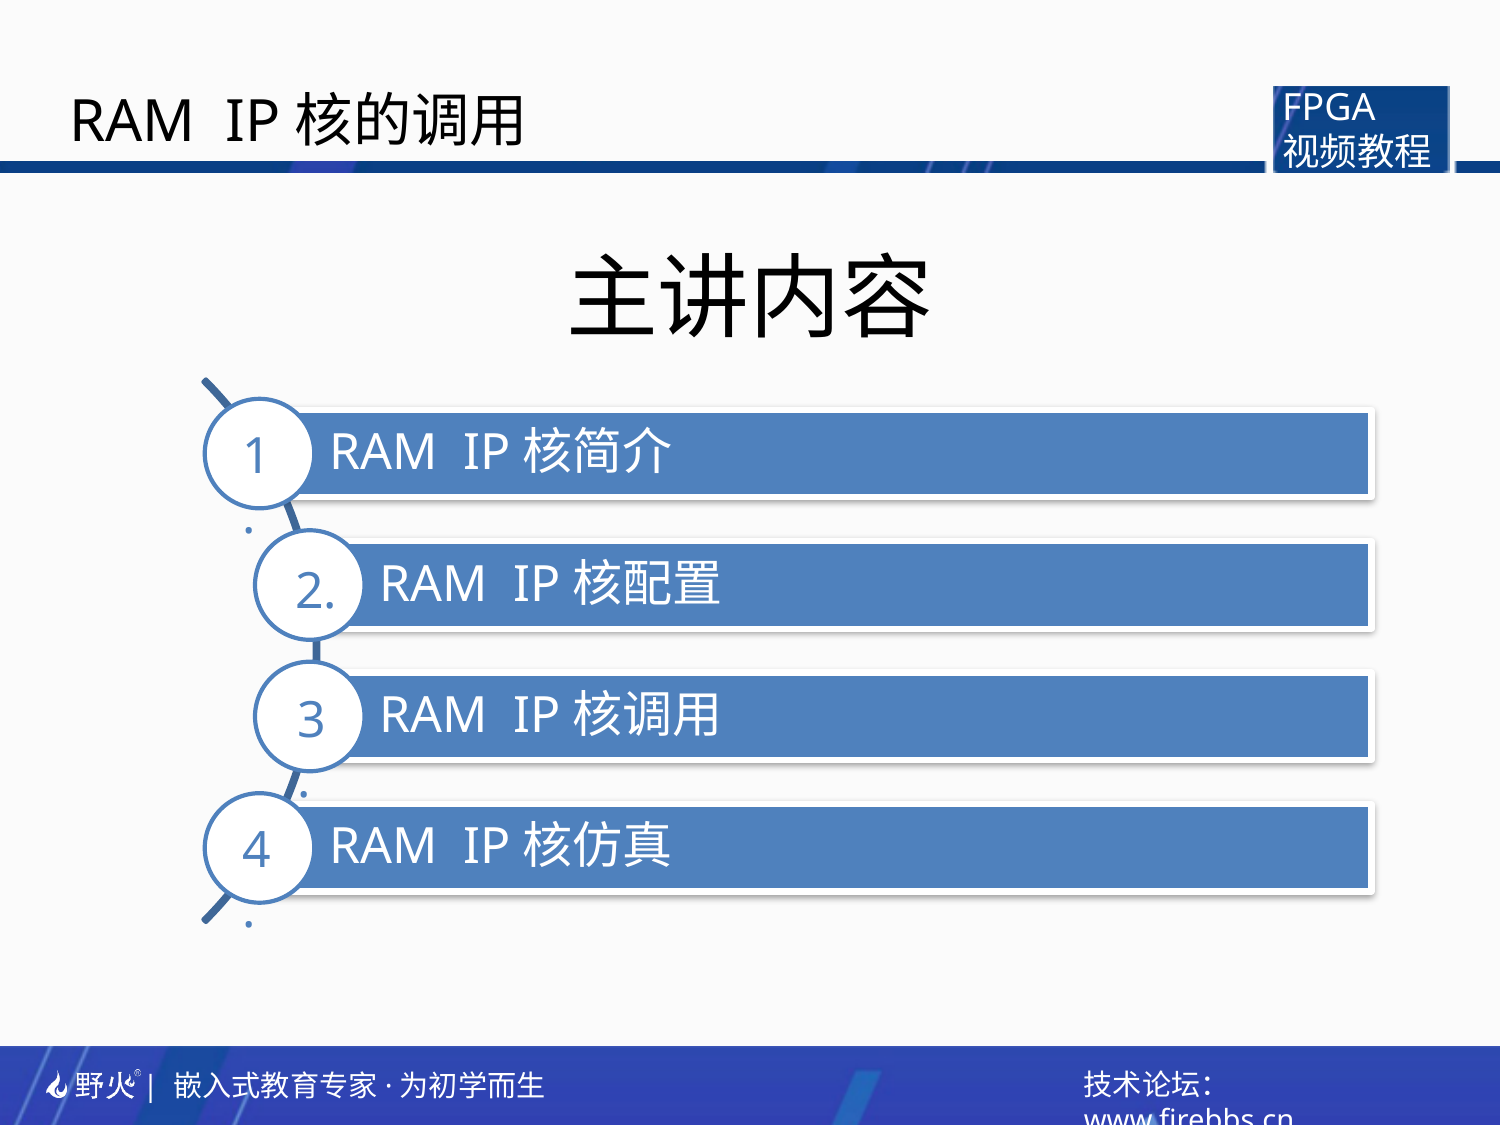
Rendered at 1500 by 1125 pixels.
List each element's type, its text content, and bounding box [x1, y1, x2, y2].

picture [0, 1046, 1500, 1125]
text_box RAM IP核的调用 [54, 75, 1046, 161]
text_box 主讲内容 [551, 231, 949, 357]
picture [1460, 161, 1500, 173]
picture [1209, 1116, 1218, 1125]
picture [1126, 1115, 1132, 1125]
picture [1281, 1116, 1289, 1125]
picture [1138, 1117, 1143, 1125]
picture [1227, 1116, 1236, 1125]
picture [1192, 1116, 1200, 1121]
picture [1092, 1117, 1097, 1125]
picture [1115, 1117, 1120, 1125]
text_box FPGA 视频教程 [1267, 75, 1460, 181]
picture [0, 161, 1267, 173]
picture [1103, 1115, 1109, 1125]
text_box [194, 365, 1380, 936]
